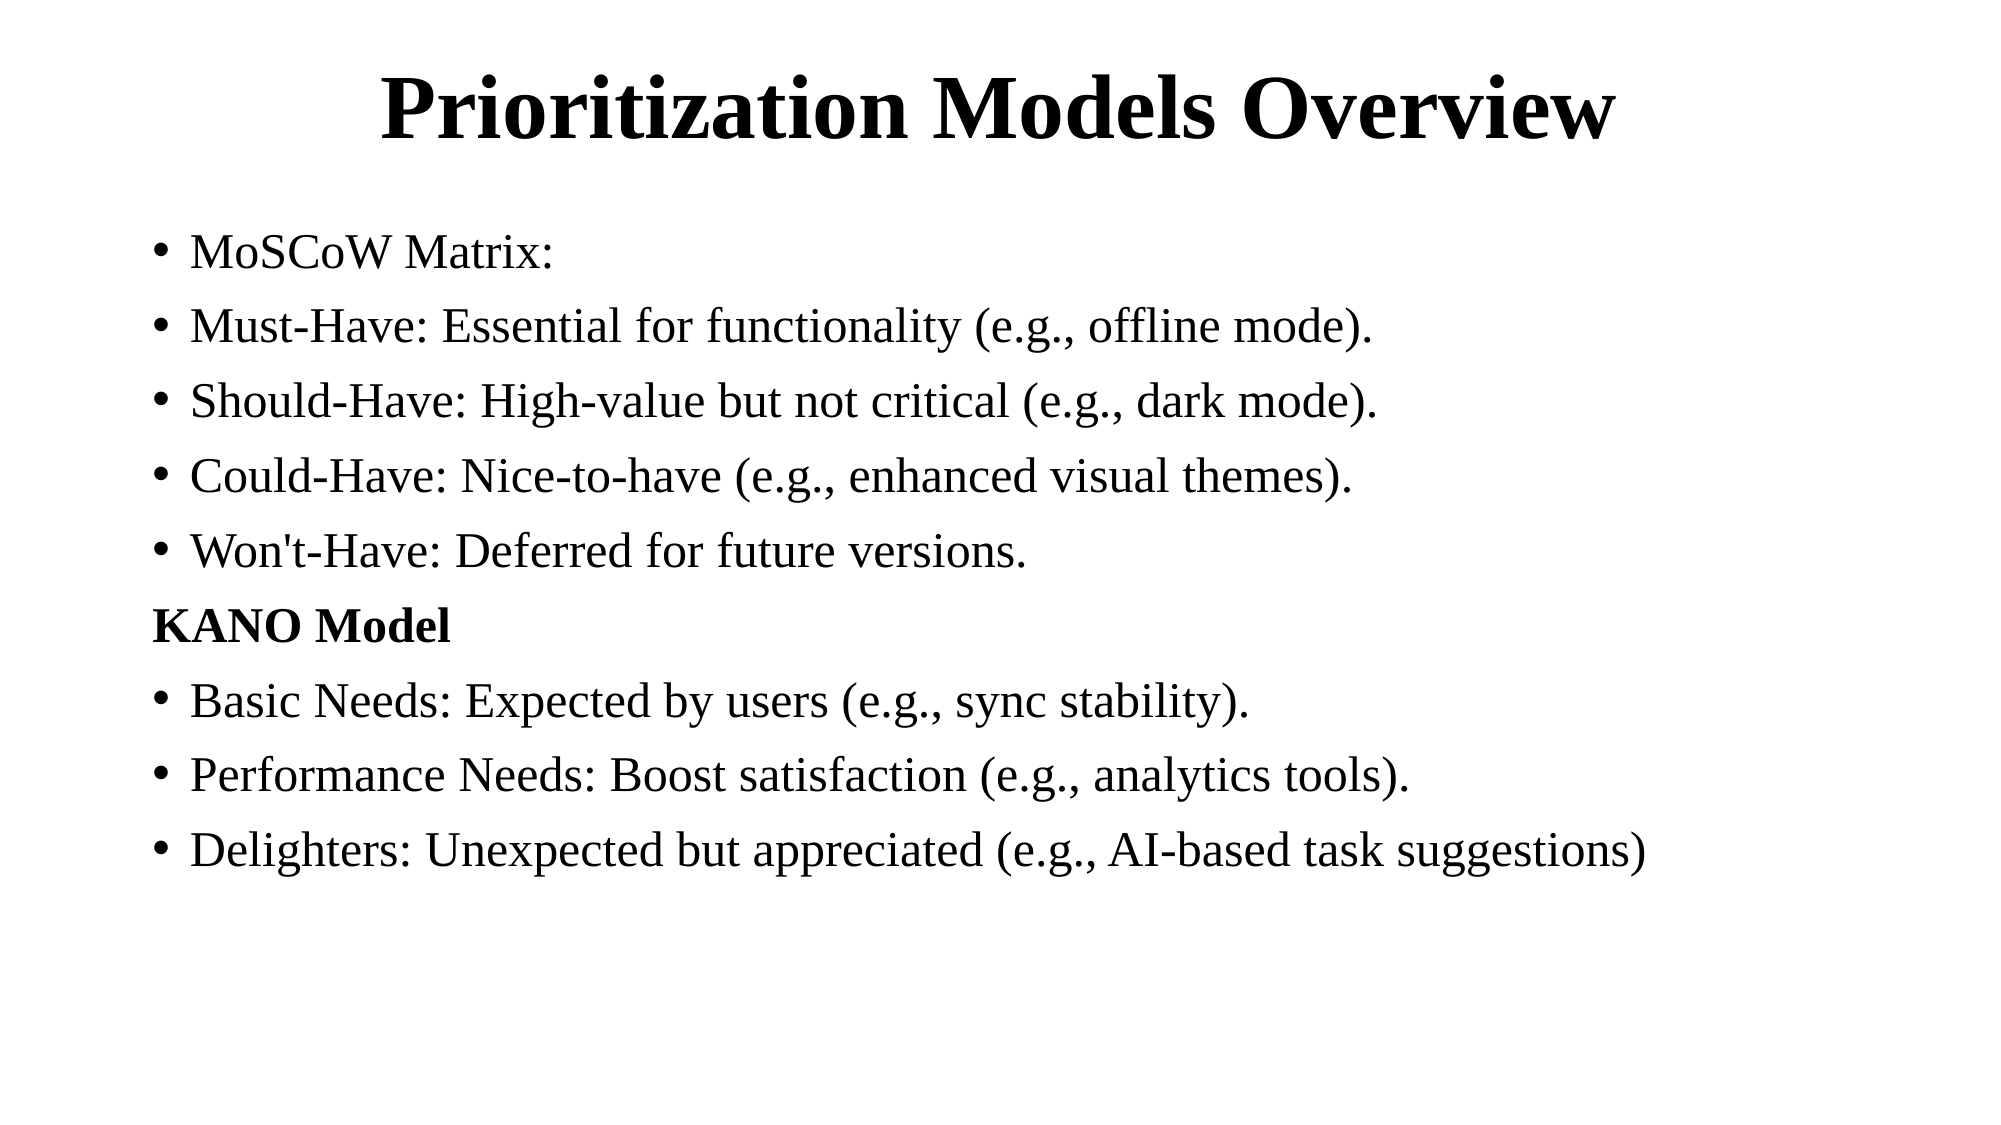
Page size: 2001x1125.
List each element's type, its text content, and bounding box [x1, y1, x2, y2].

list MoSCoW Matrix: Must-Have: Essential for functionality (e.g., offline mode). Should-Have: High-value but not critical (e.g., dark mode). Could-Have: Nice-to-have (e.g., enhanced visual themes). Won't-Have: Deferred for future versions. KANO Model Basic Needs: Expected by users (e.g., sync stability). Performance Needs: Boost satisfaction (e.g., analytics tools). Delighters: Unexpected but appreciated (e.g., AI-based task suggestions) [137, 217, 1863, 1125]
title Prioritization Models Overview [137, 0, 1863, 217]
